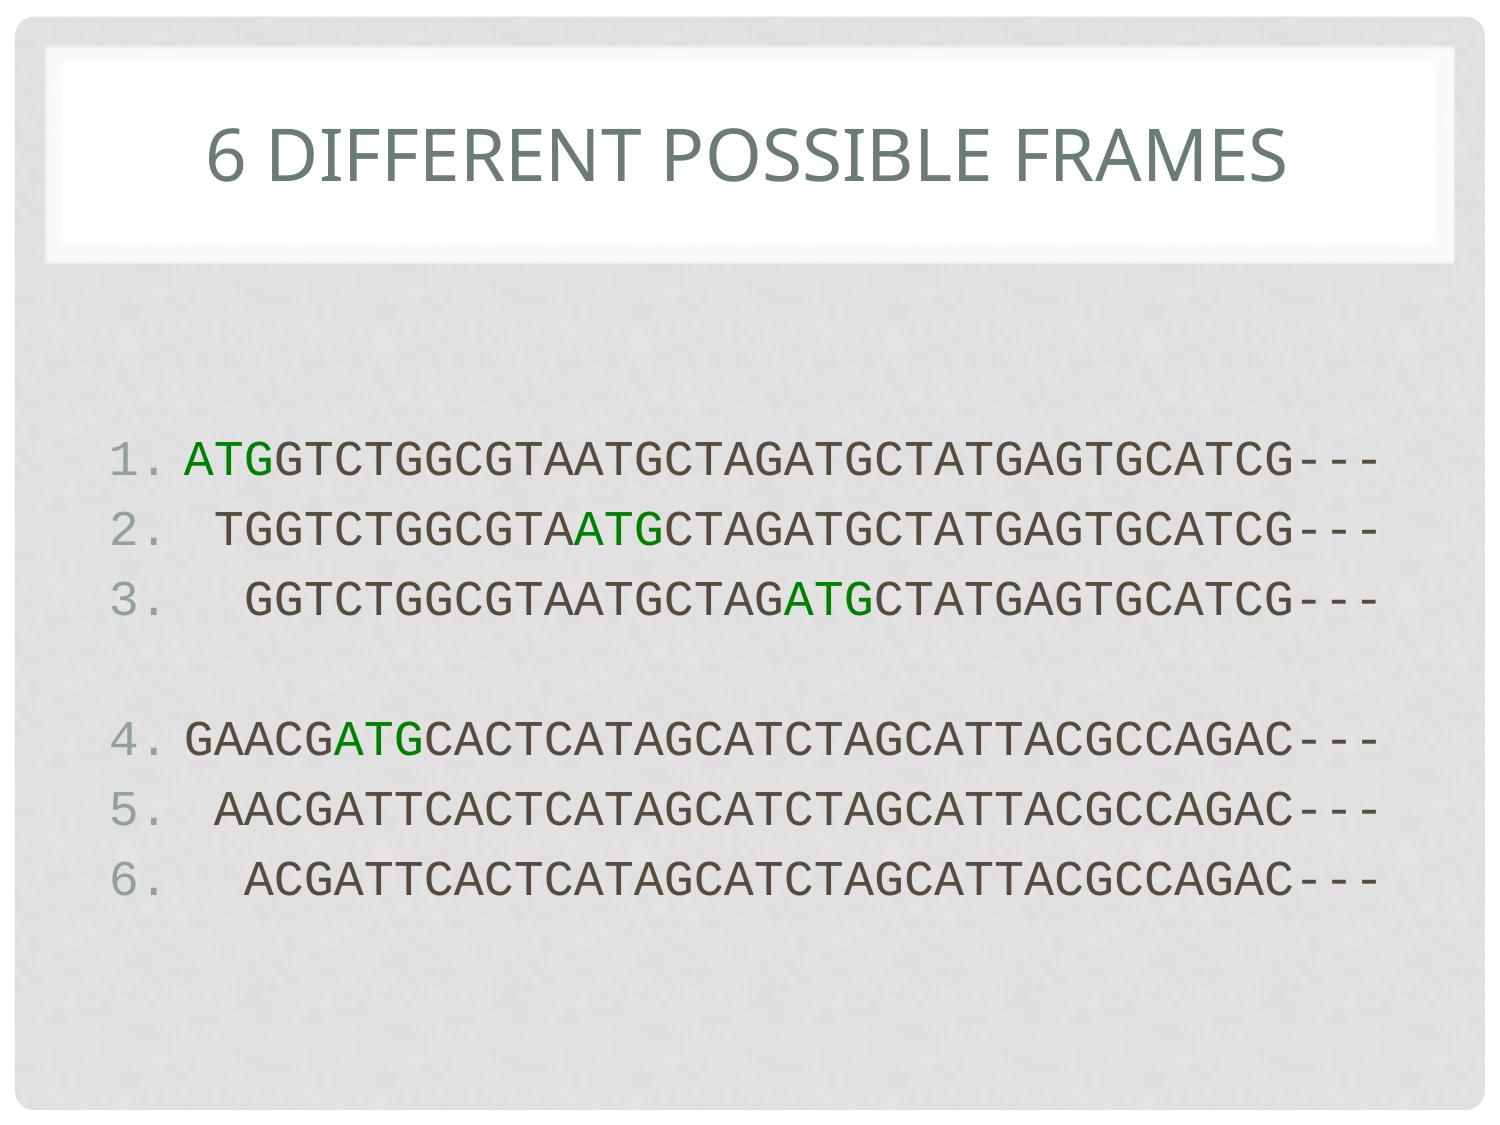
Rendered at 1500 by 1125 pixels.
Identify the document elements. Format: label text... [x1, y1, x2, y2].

title 6 Different Possible FRAMEs [69, 66, 1425, 238]
list ATGGTCTGGCGTAATGCTAGATGCTATGAGTGCATCG--- TGGTCTGGCGTAATGCTAGATGCTATGAGTGCATCG--- GGTCTGGCGTAATGCTAGATGCTATGAGTGCATCG--- GAACGATGCACTCATAGCATCTAGCATTACGCCAGAC--- AACGATTCACTCATAGCATCTAGCATTACGCCAGAC--- ACGATTCACTCATAGCATCTAGCATTACGCCAGAC--- [75, 418, 1425, 949]
